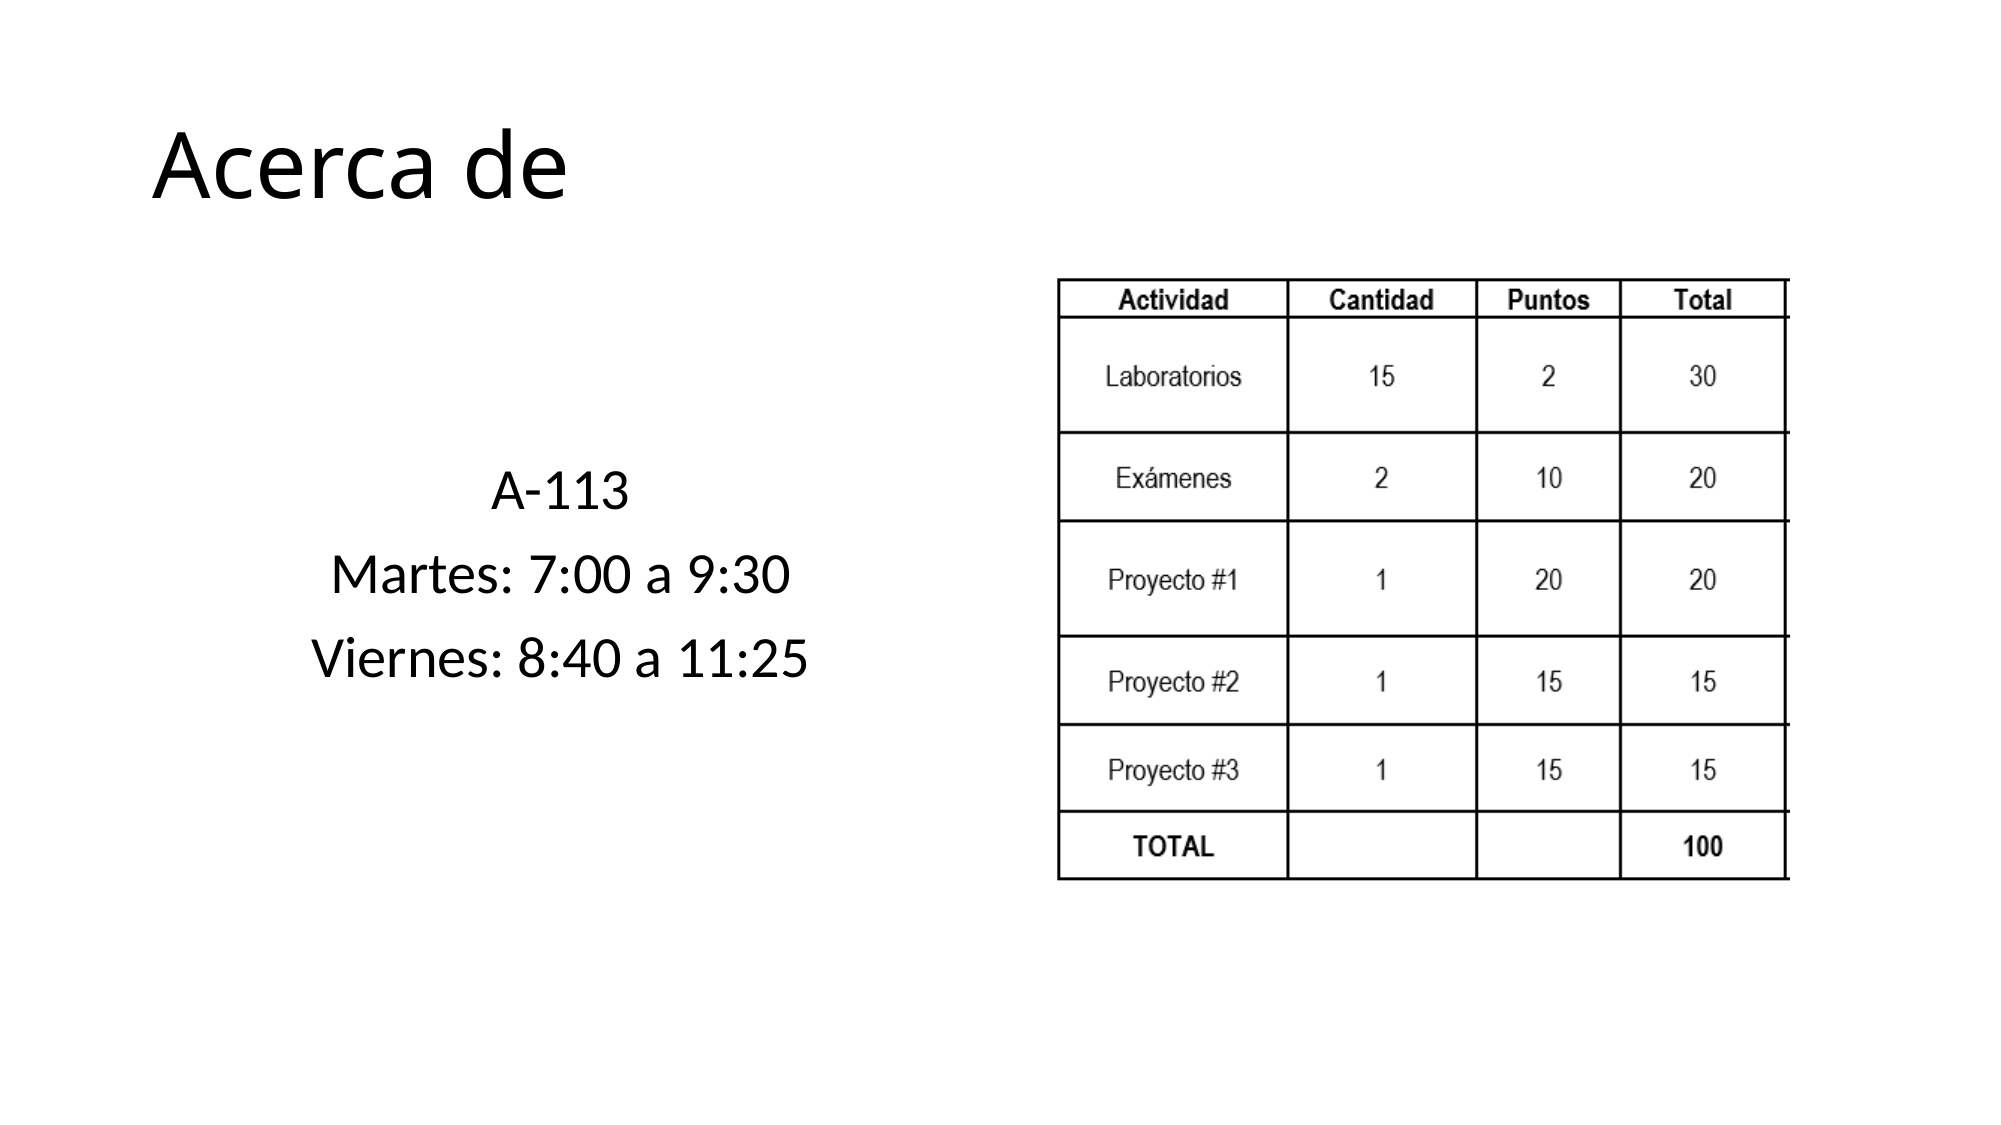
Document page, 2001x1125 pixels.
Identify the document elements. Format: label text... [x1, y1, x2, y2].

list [1056, 277, 1790, 882]
list A-113 Martes: 7:00 a 9:30 Viernes: 8:40 a 11:25 [137, 277, 984, 882]
title Acerca de [137, 59, 1863, 278]
